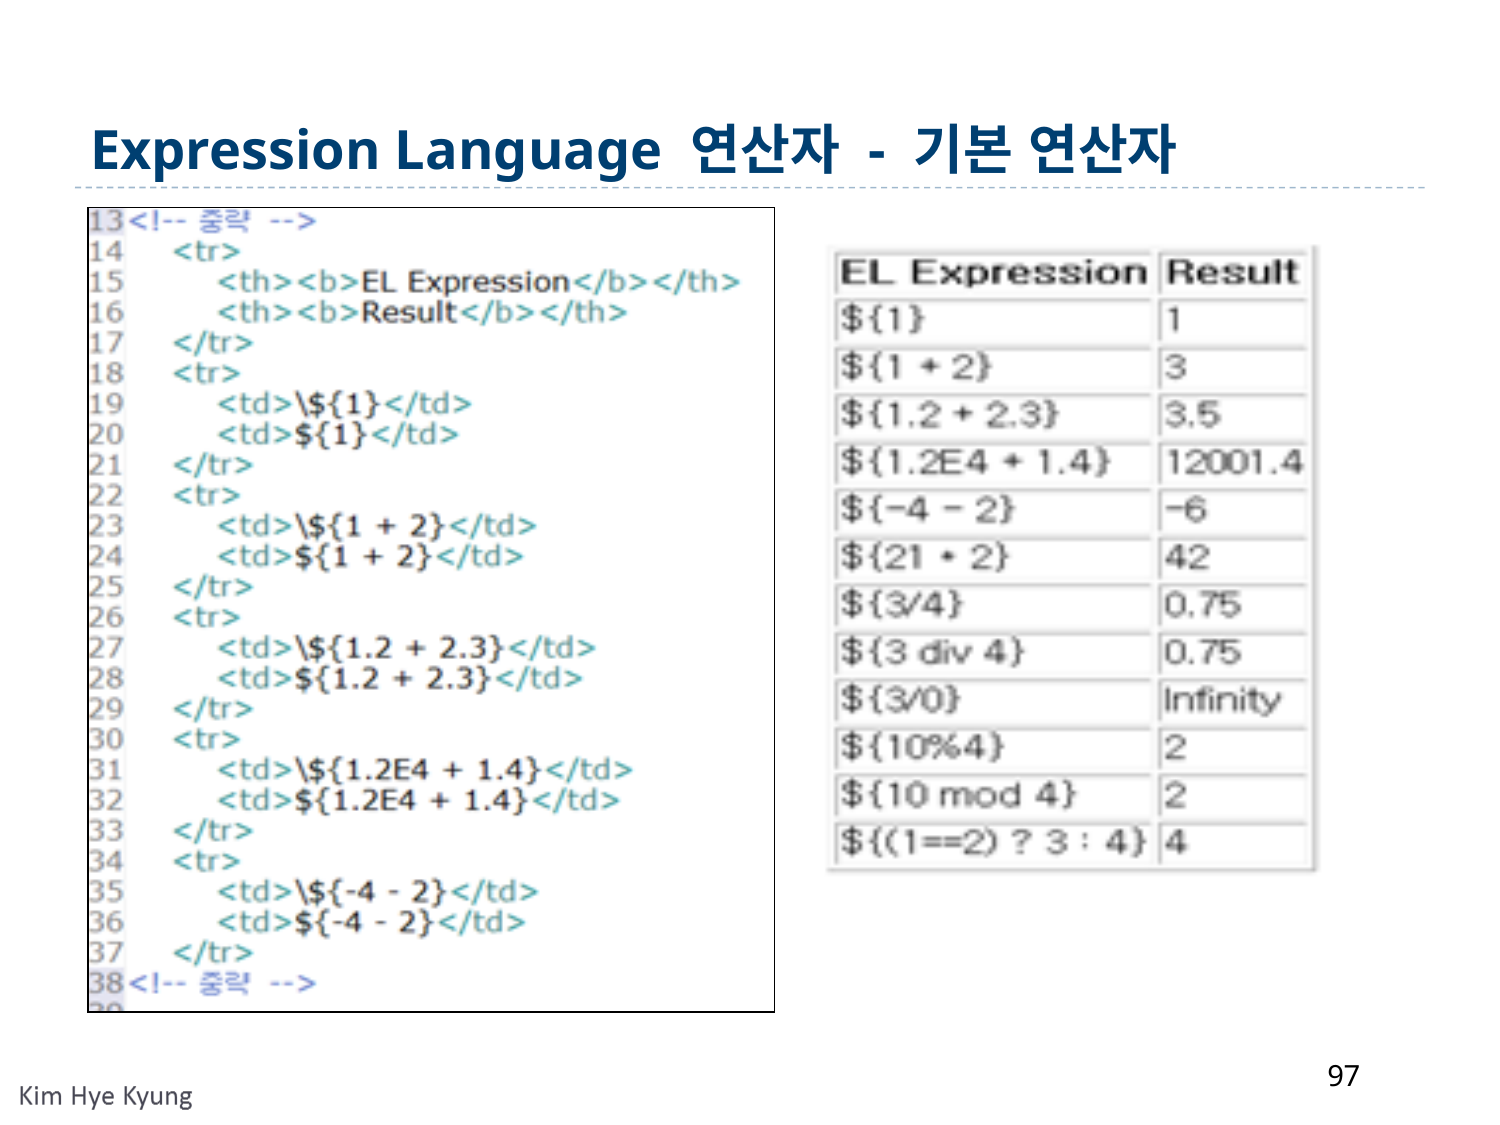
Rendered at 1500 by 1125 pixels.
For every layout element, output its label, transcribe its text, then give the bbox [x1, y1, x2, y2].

slide_number 97 [1312, 1050, 1438, 1110]
picture [88, 207, 774, 1012]
picture [0, 1068, 578, 1125]
title Expression Language 연산자 - 기본 연산자 [75, 24, 1425, 188]
picture [820, 243, 1341, 894]
